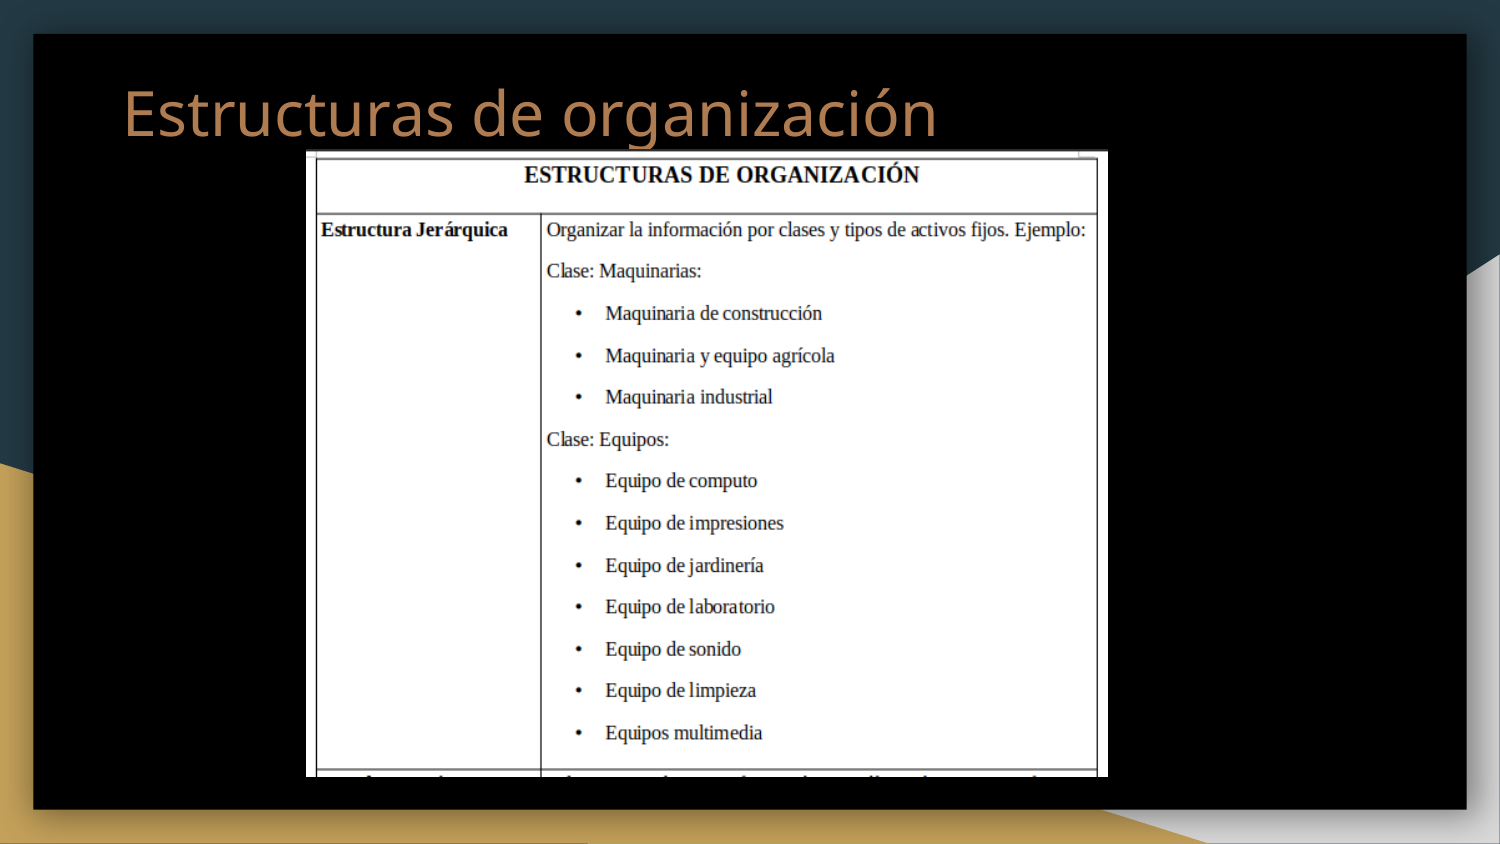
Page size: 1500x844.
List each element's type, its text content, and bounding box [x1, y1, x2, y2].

title Estructuras de organización [122, 58, 1355, 167]
picture [305, 149, 1108, 778]
